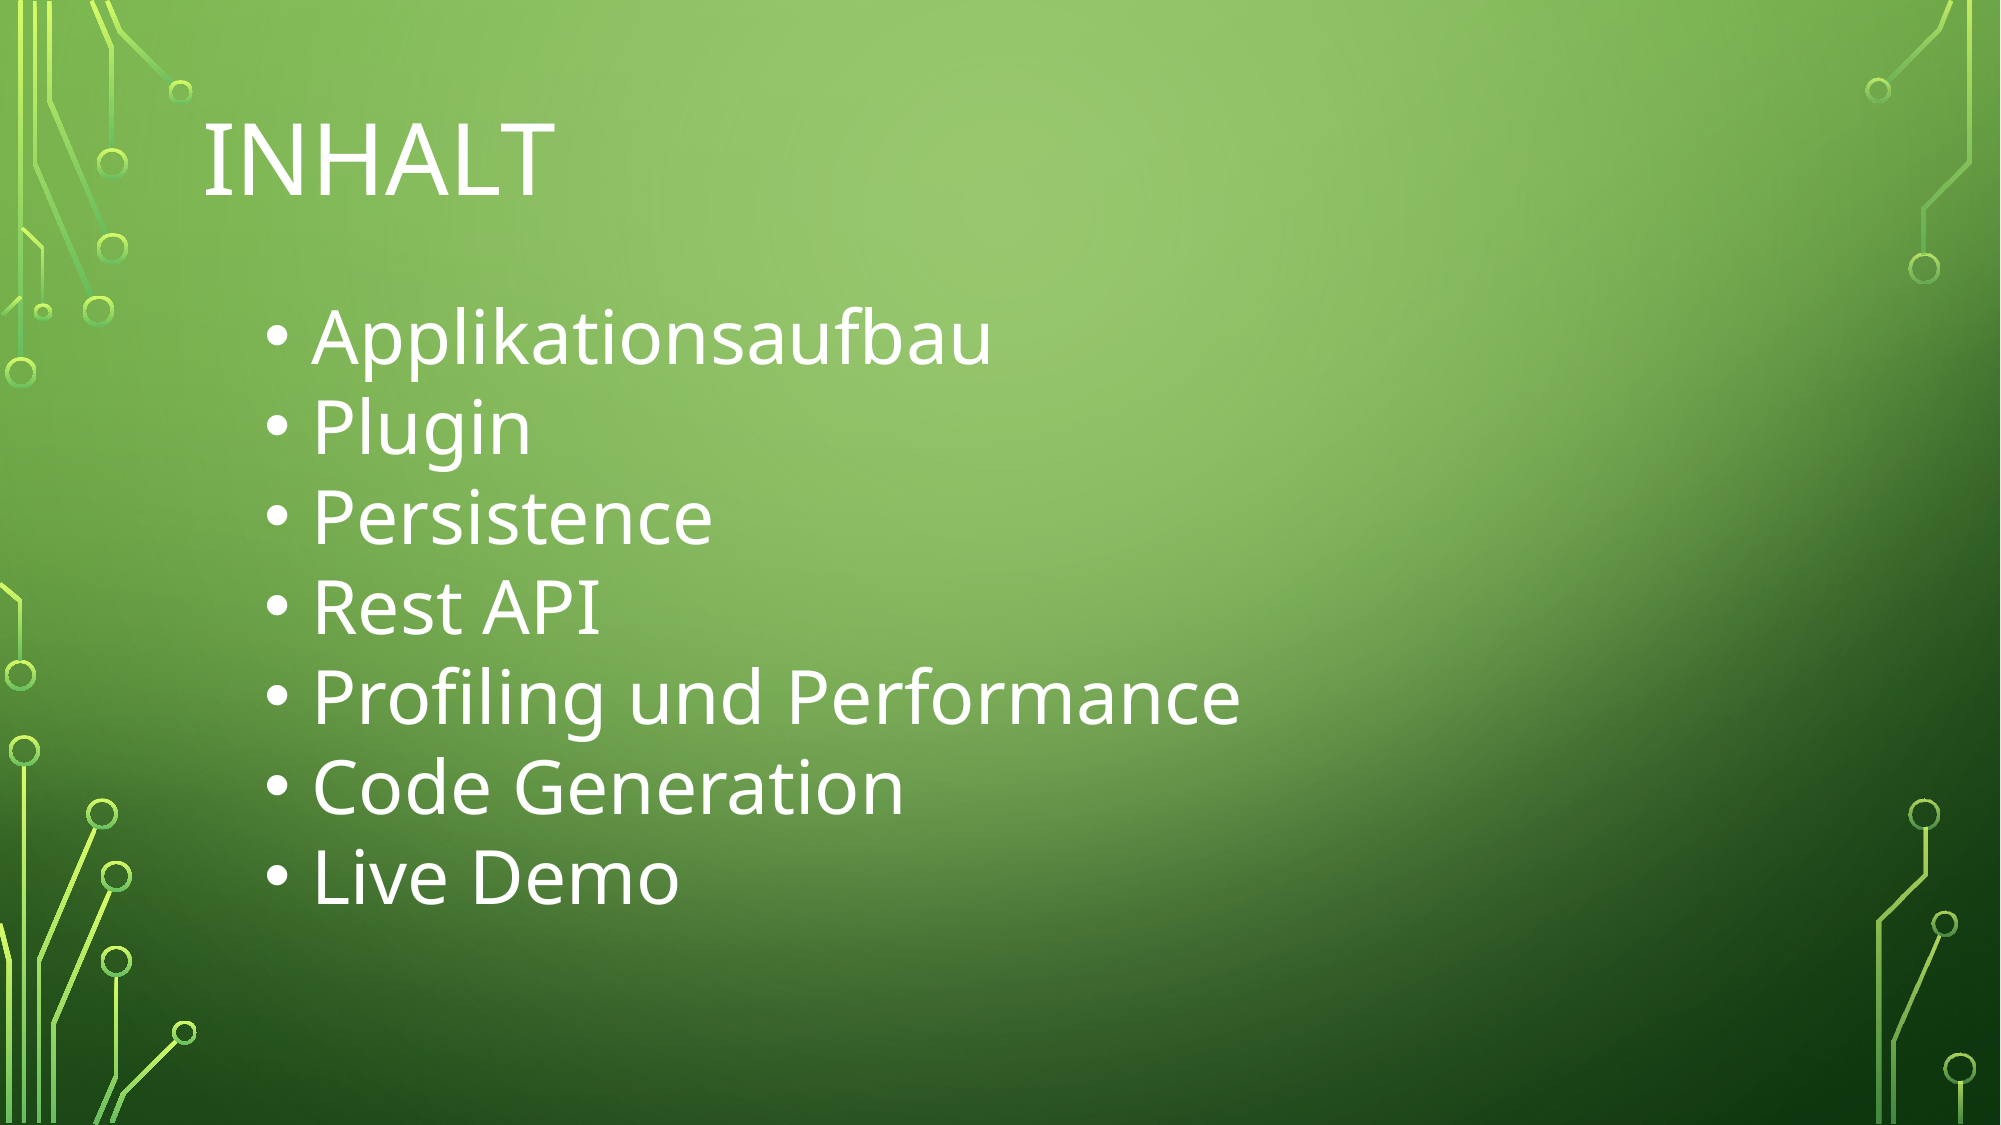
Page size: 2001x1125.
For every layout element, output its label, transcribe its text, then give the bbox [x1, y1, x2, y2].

text_box Inhalt [187, 101, 1813, 344]
text_box Applikationsaufbau Plugin Persistence Rest API Profiling und Performance Code Generation Live Demo [249, 282, 1400, 927]
